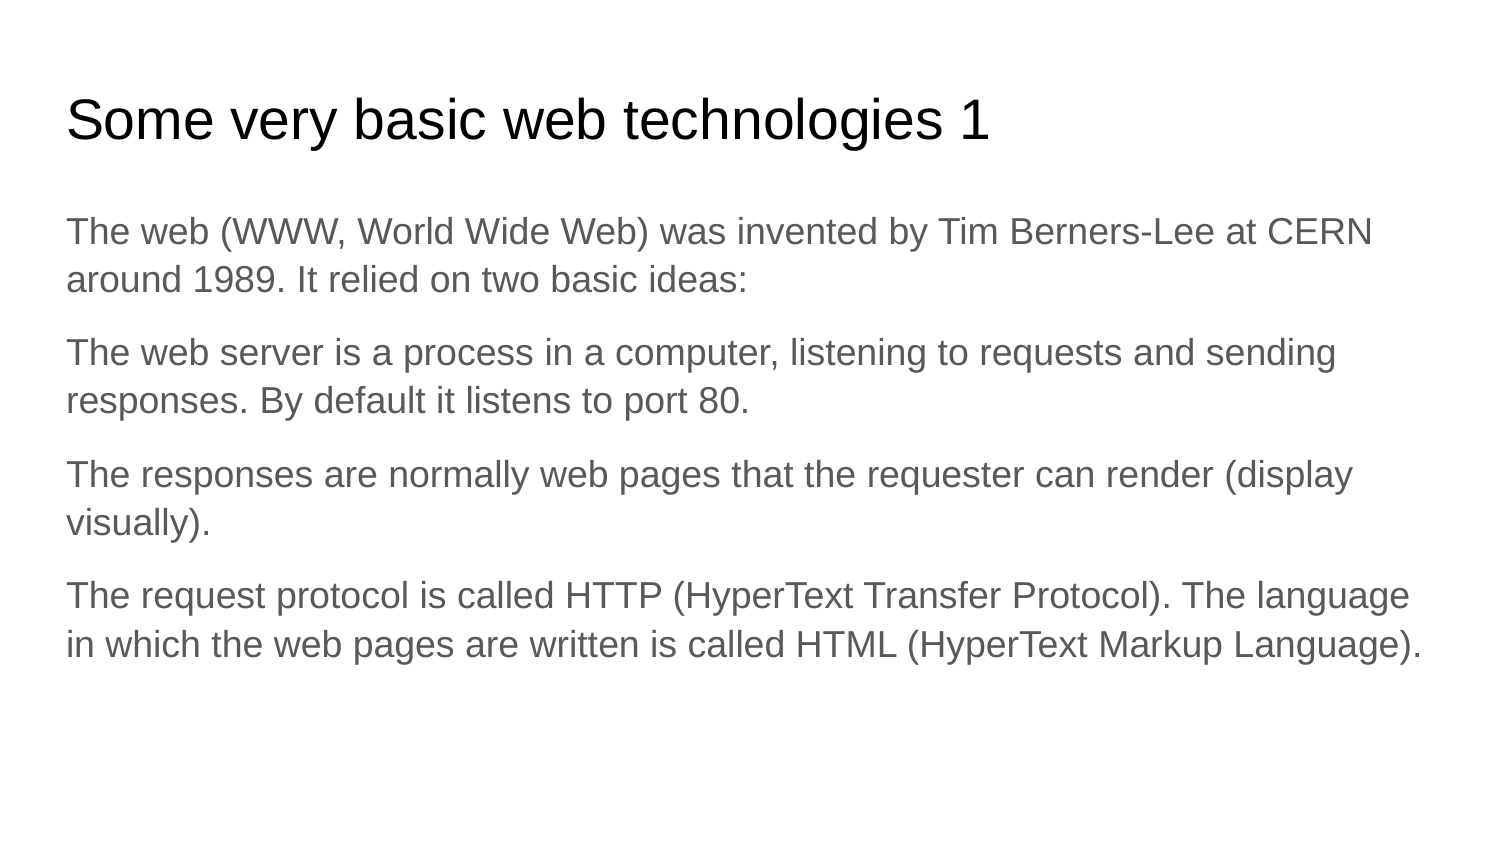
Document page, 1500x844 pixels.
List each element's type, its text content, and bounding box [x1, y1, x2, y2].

list The web (WWW, World Wide Web) was invented by Tim Berners-Lee at CERN around 1989. It relied on two basic ideas: The web server is a process in a computer, listening to requests and sending responses. By default it listens to port 80. The responses are normally web pages that the requester can render (display visually). The request protocol is called HTTP (HyperText Transfer Protocol). The language in which the web pages are written is called HTML (HyperText Markup Language). [51, 189, 1449, 783]
title Some very basic web technologies 1 [51, 72, 1449, 167]
